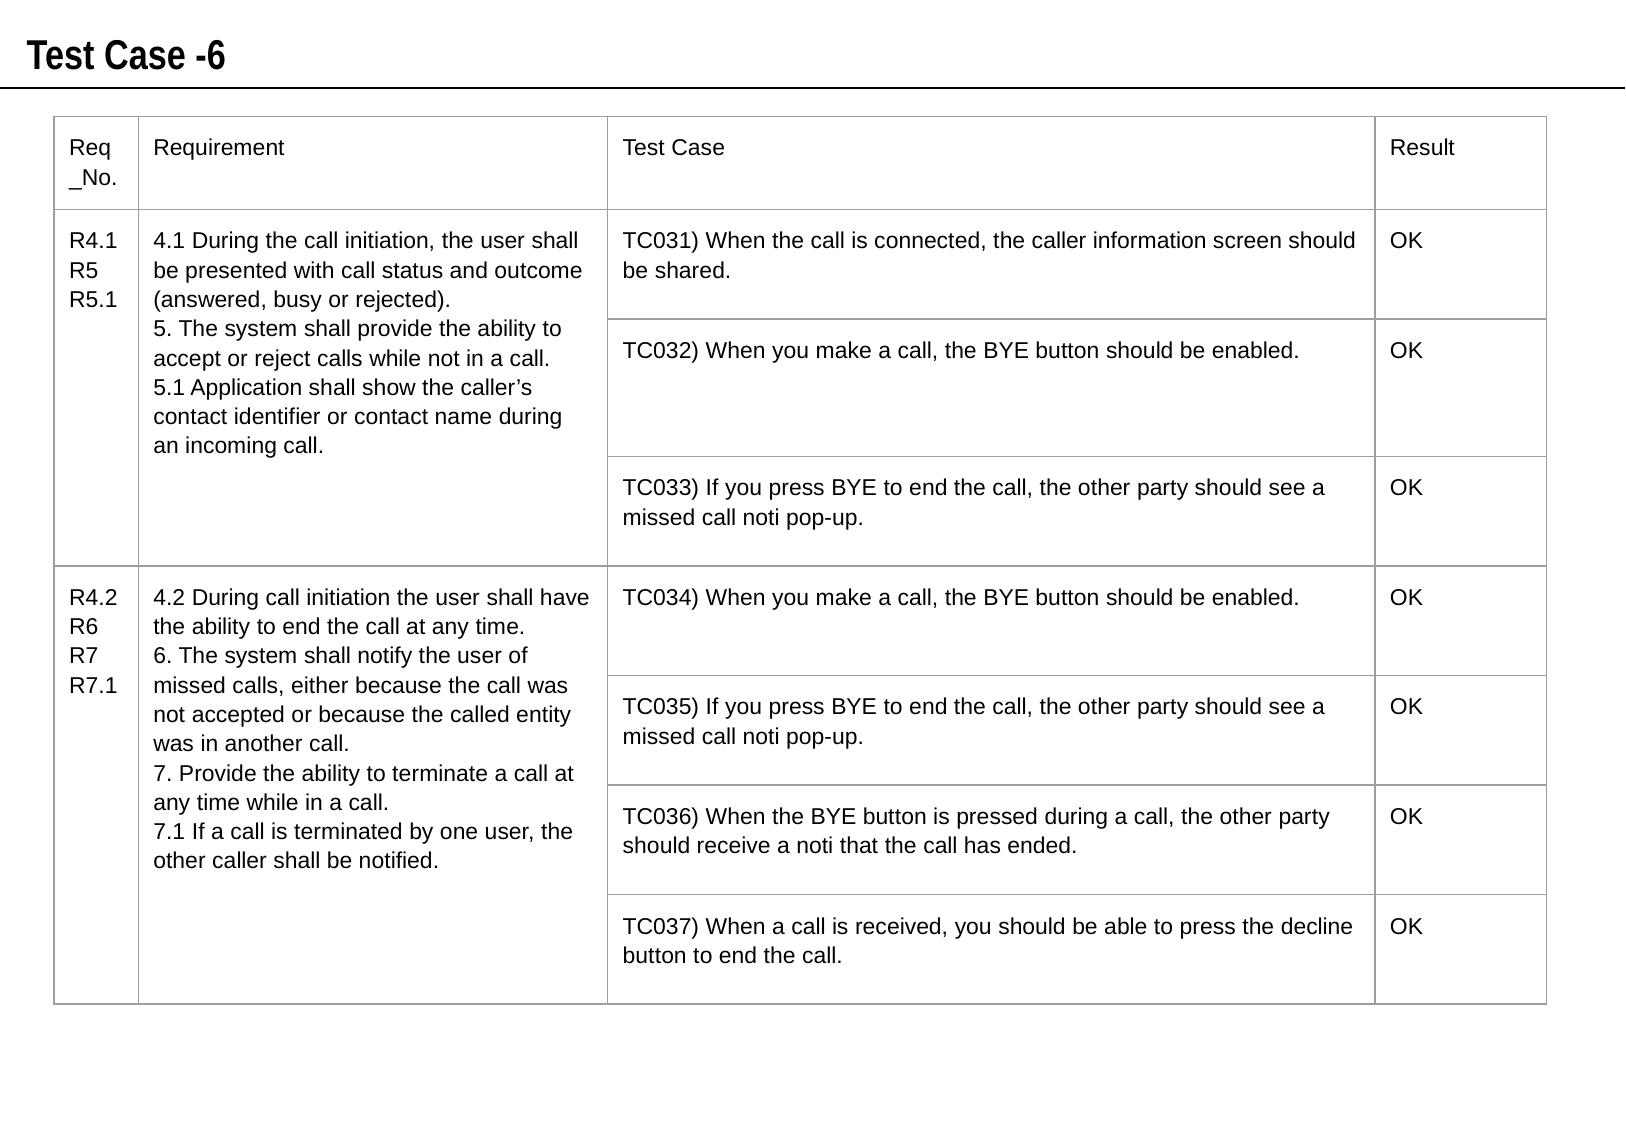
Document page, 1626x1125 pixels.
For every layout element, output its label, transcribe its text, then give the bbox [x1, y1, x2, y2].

table_header Req_No. [55, 117, 138, 209]
table_cell TC032) When you make a call, the BYE button should be enabled. [608, 320, 1374, 456]
table_cell TC036) When the BYE button is pressed during a call, the other party should receive a noti that the call has ended. [608, 786, 1374, 894]
table_header Test Case [608, 117, 1374, 209]
table_cell OK [1376, 320, 1546, 456]
table_cell R4.1 R5 R5.1 [55, 210, 138, 565]
table_cell TC033) If you press BYE to end the call, the other party should see a missed call noti pop-up. [608, 457, 1374, 565]
table_cell OK [1376, 567, 1546, 675]
table_cell OK [1376, 210, 1546, 318]
table_cell TC035) If you press BYE to end the call, the other party should see a missed call noti pop-up. [608, 676, 1374, 784]
table_cell 4.2 During call initiation the user shall have the ability to end the call at any time. 6. The system shall notify the user of missed calls, either because the call was not accepted or because the called entity was in another call. 7. Provide the ability to terminate a call at any time while in a call. 7.1 If a call is terminated by one user, the other caller shall be notified. [139, 567, 607, 1003]
table_cell OK [1376, 676, 1546, 784]
table_cell R4.2 R6 R7 R7.1 [55, 567, 138, 1003]
table_cell 4.1 During the call initiation, the user shall be presented with call status and outcome (answered, busy or rejected). 5. The system shall provide the ability to accept or reject calls while not in a call. 5.1 Application shall show the caller’s contact identifier or contact name during an incoming call. [139, 210, 607, 565]
table_header Requirement [139, 117, 607, 209]
table_cell OK [1376, 457, 1546, 565]
table_cell TC037) When a call is received, you should be able to press the decline button to end the call. [608, 895, 1374, 1003]
table_cell OK [1376, 786, 1546, 894]
table_cell TC031) When the call is connected, the caller information screen should be shared. [608, 210, 1374, 318]
table_cell OK [1376, 895, 1546, 1003]
text_box Test Case -6 [11, 10, 1183, 86]
table_header Result [1376, 117, 1546, 209]
table_cell TC034) When you make a call, the BYE button should be enabled. [608, 567, 1374, 675]
